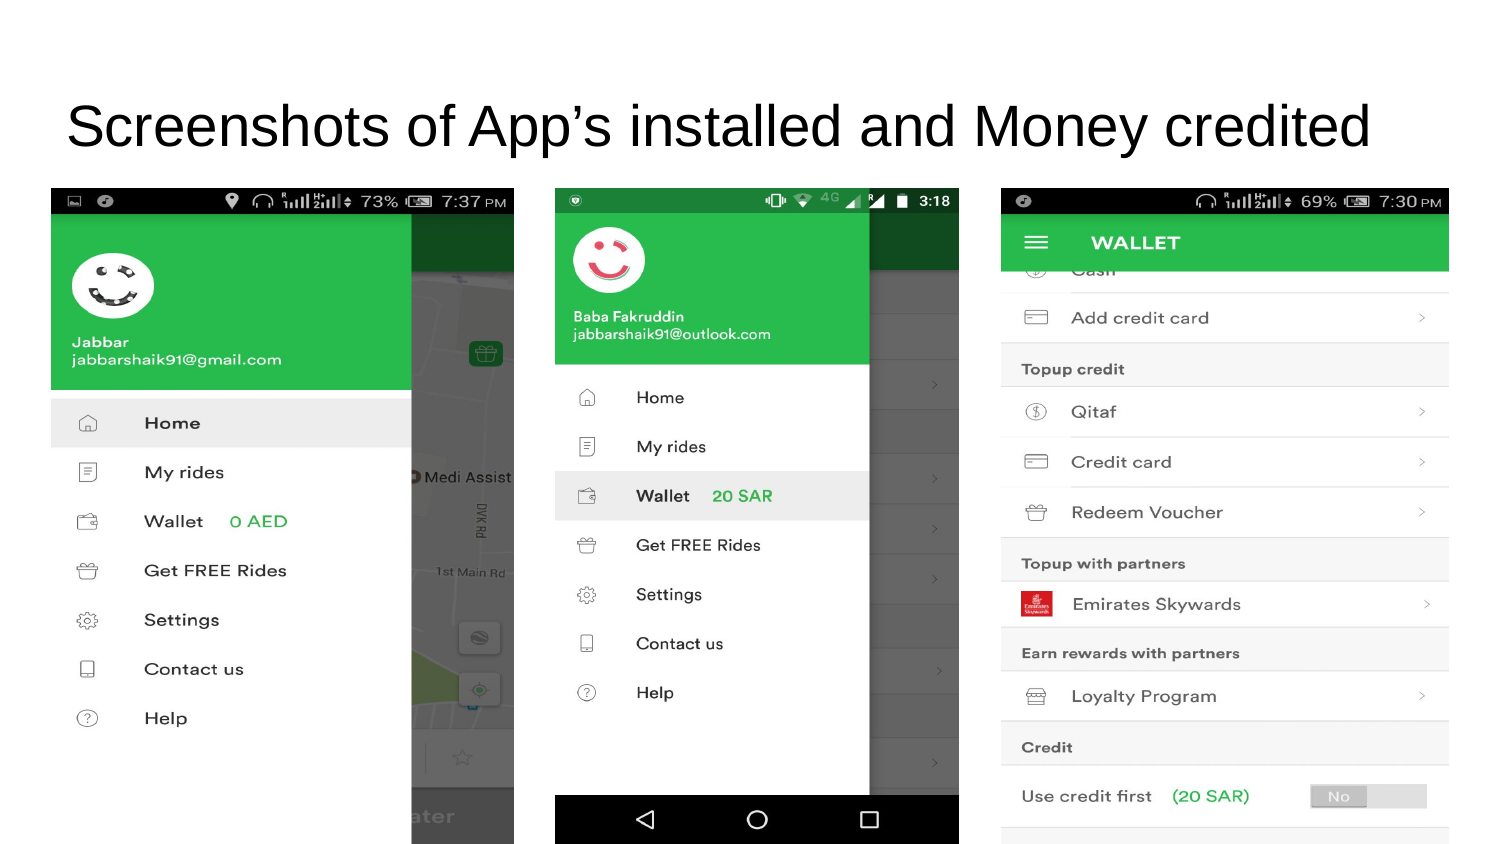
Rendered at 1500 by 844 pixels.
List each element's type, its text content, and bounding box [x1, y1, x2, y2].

picture [50, 188, 514, 844]
title Screenshots of App’s installed and Money credited [51, 72, 1449, 167]
picture [555, 188, 960, 844]
picture [1000, 188, 1450, 844]
